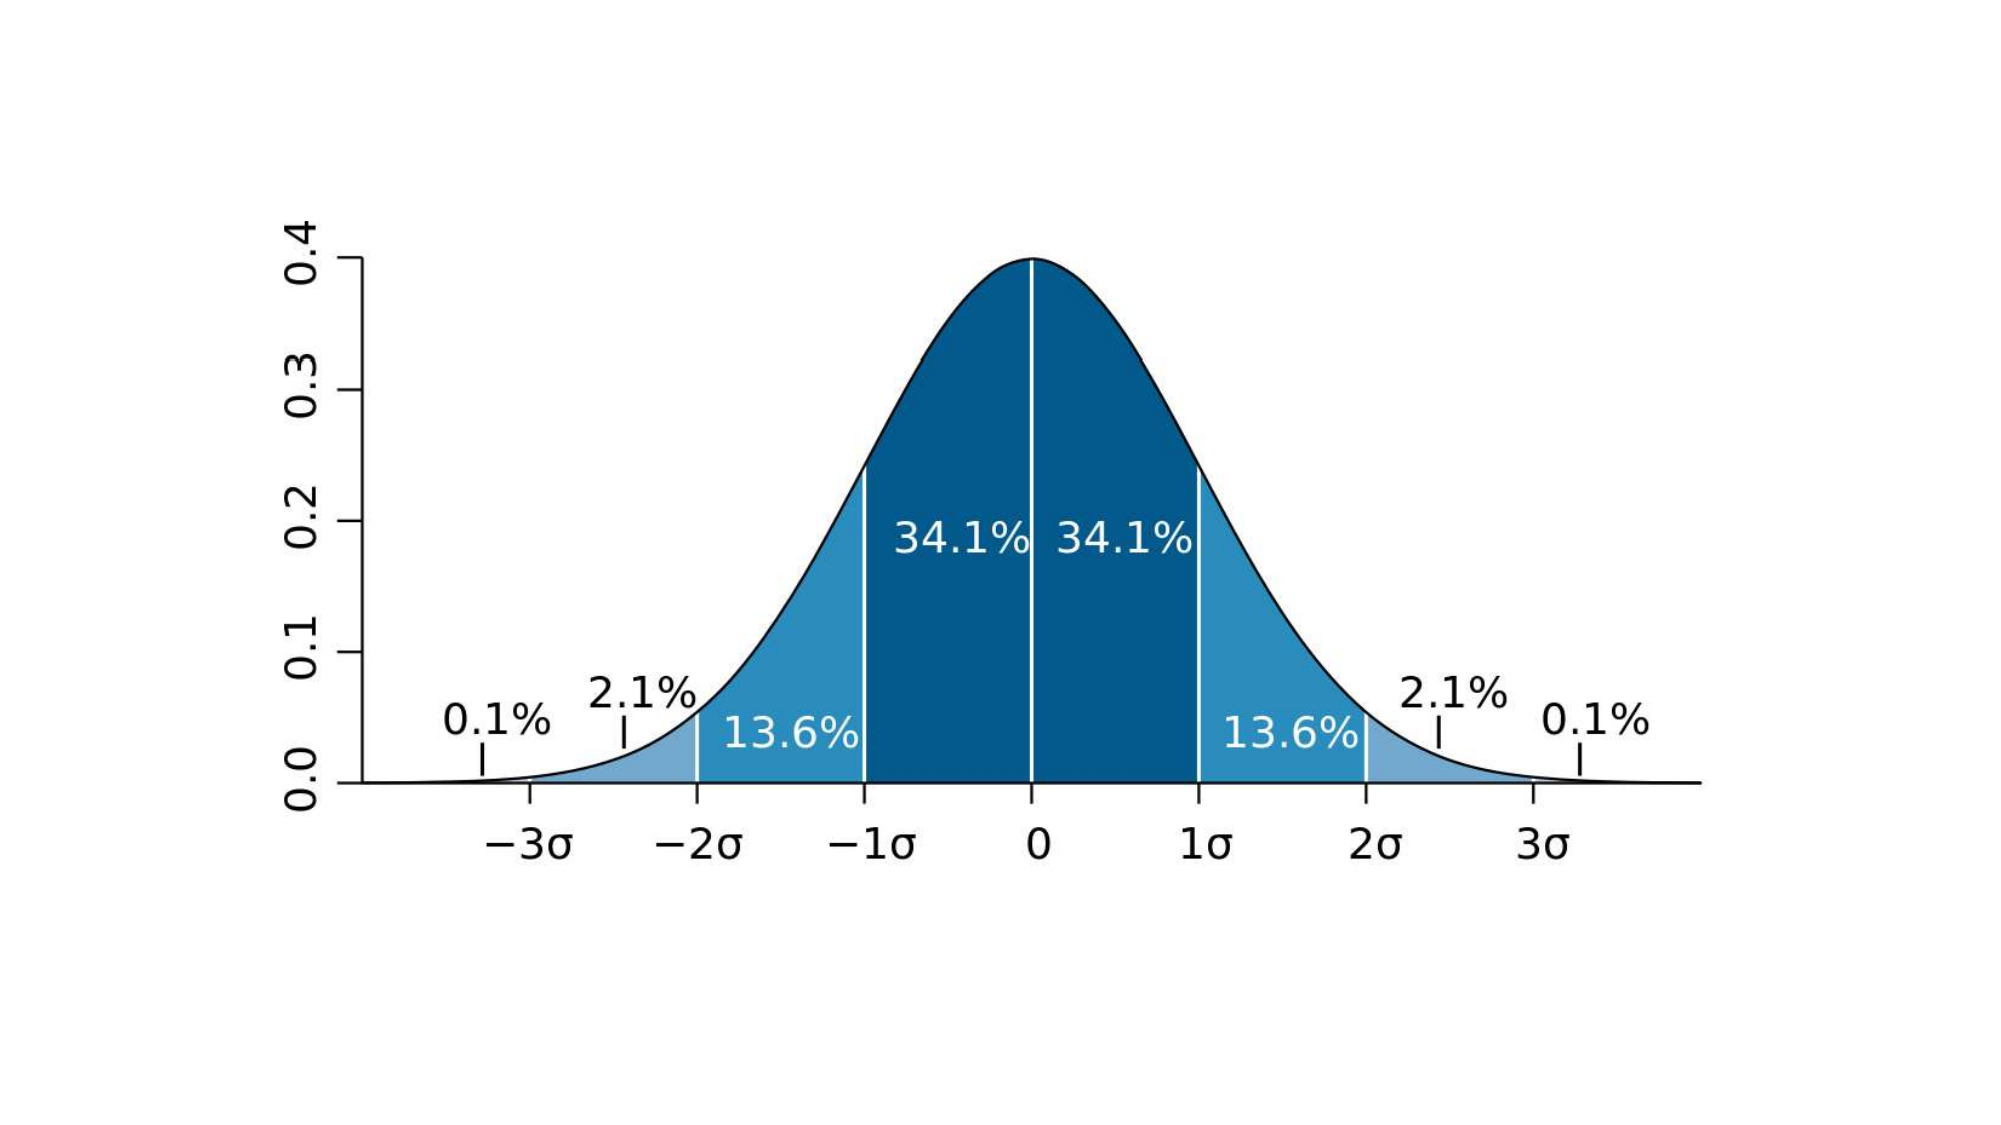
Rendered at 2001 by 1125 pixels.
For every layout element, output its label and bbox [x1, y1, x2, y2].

text_box [283, 221, 1709, 866]
